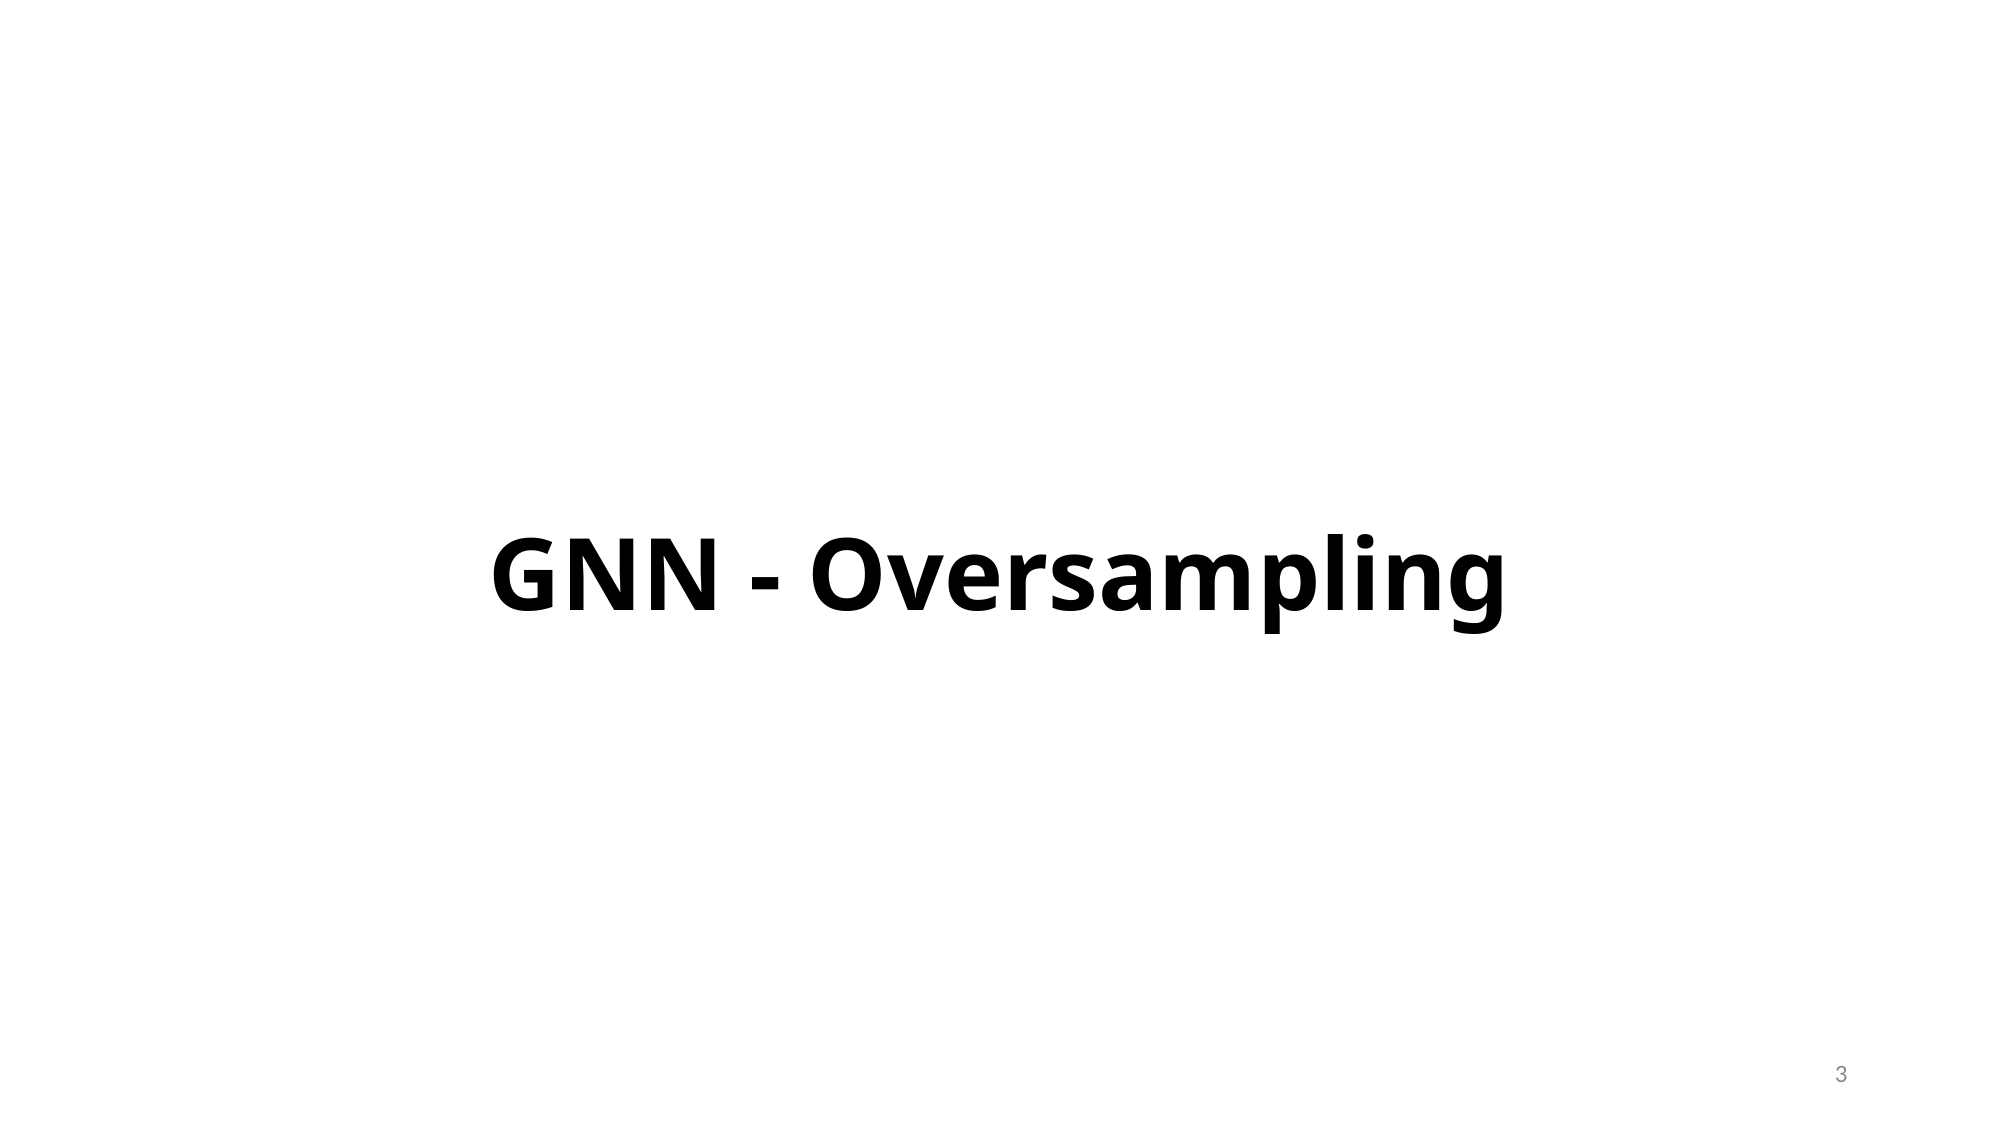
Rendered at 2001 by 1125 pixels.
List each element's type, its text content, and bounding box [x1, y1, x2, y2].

title GNN - Oversampling [173, 246, 1827, 638]
slide_number 3 [1412, 1042, 1863, 1103]
